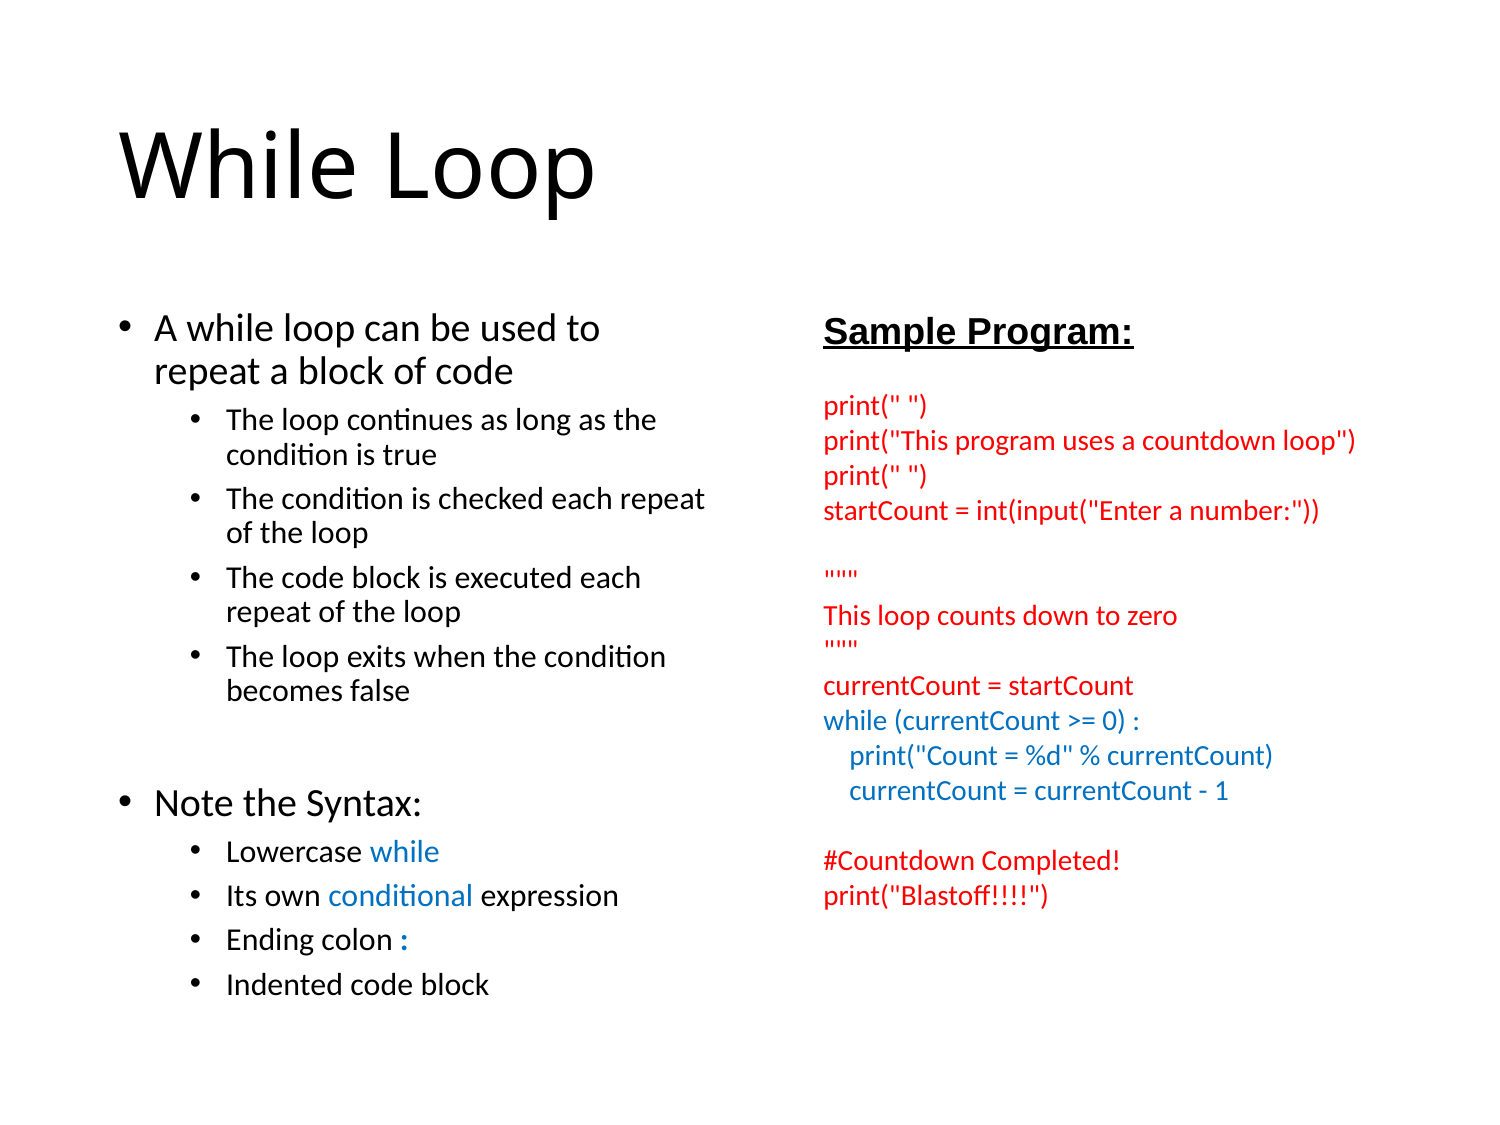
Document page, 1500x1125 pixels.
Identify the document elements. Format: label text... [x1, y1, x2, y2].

text_box Sample Program: print(" ") print("This program uses a countdown loop") print(" ") startCount = int(input("Enter a number:")) """ This loop counts down to zero """ currentCount = startCount while (currentCount >= 0) : print("Count = %d" % currentCount) currentCount = currentCount - 1 #Countdown Completed! print("Blastoff!!!!") [808, 299, 1372, 964]
title While Loop [103, 59, 1397, 278]
list A while loop can be used to repeat a block of code The loop continues as long as the condition is true The condition is checked each repeat of the loop The code block is executed each repeat of the loop The loop exits when the condition becomes false Note the Syntax: Lowercase while Its own conditional expression Ending colon : Indented code block [103, 299, 724, 1014]
